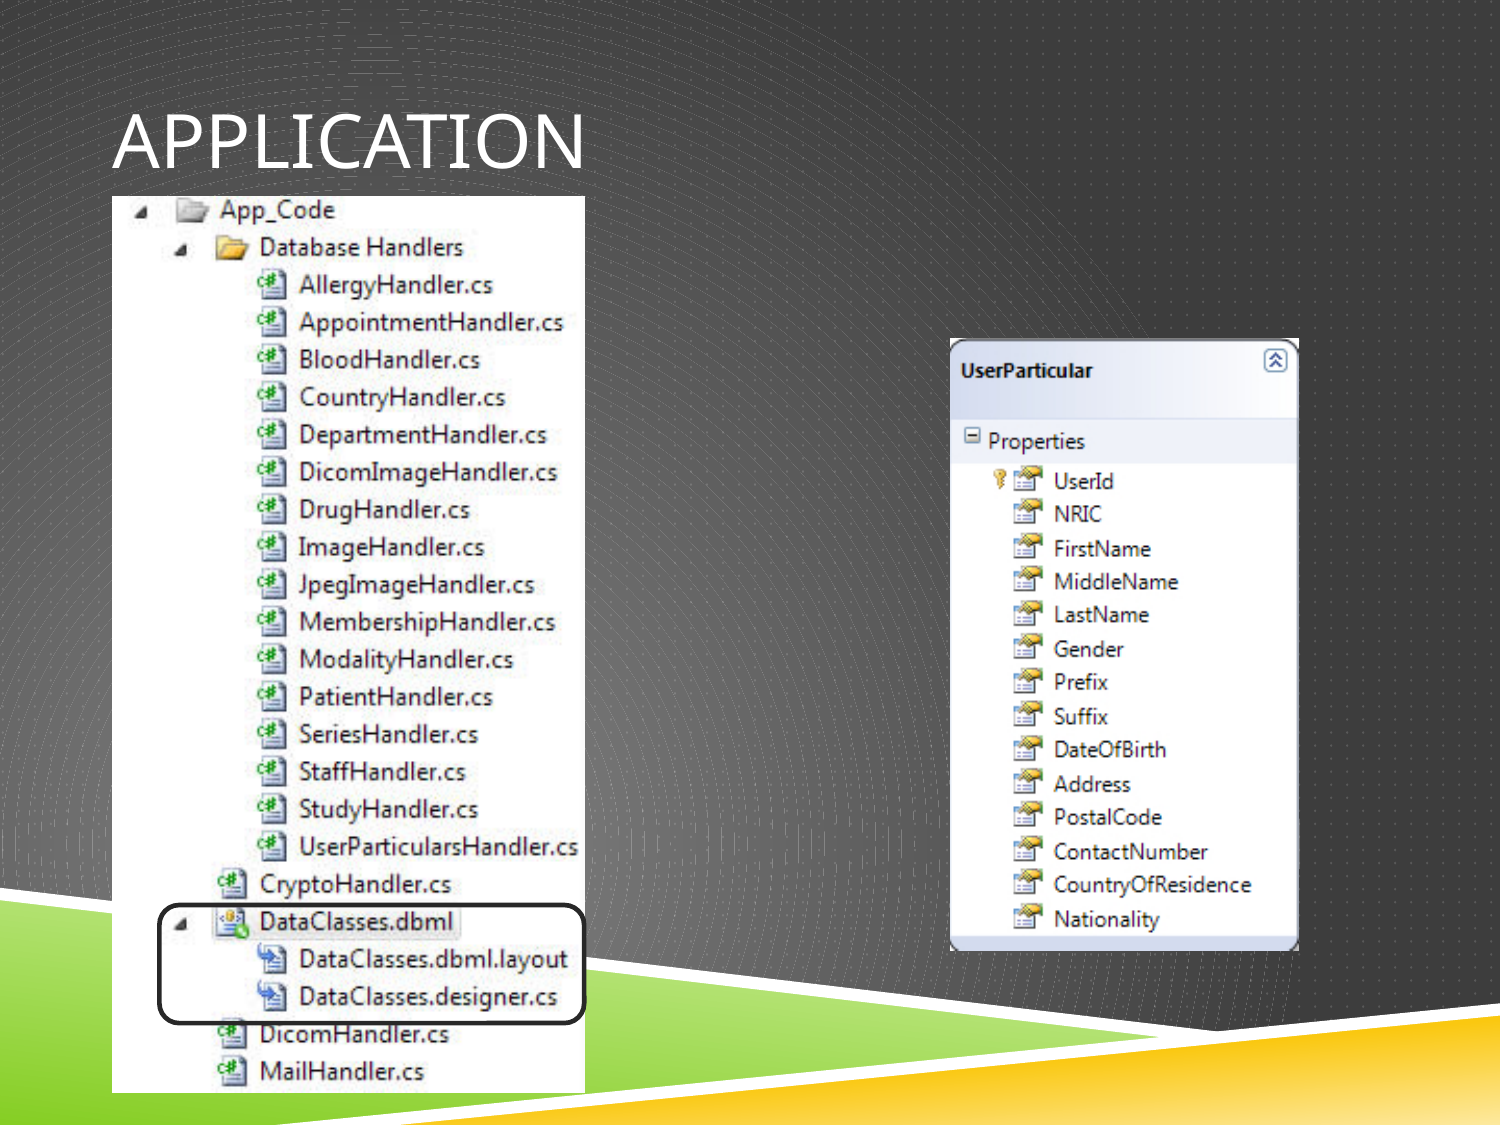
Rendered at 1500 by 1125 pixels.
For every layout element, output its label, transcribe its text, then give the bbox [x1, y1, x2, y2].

title application [112, 45, 1388, 233]
picture [111, 196, 585, 1093]
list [950, 337, 1300, 951]
